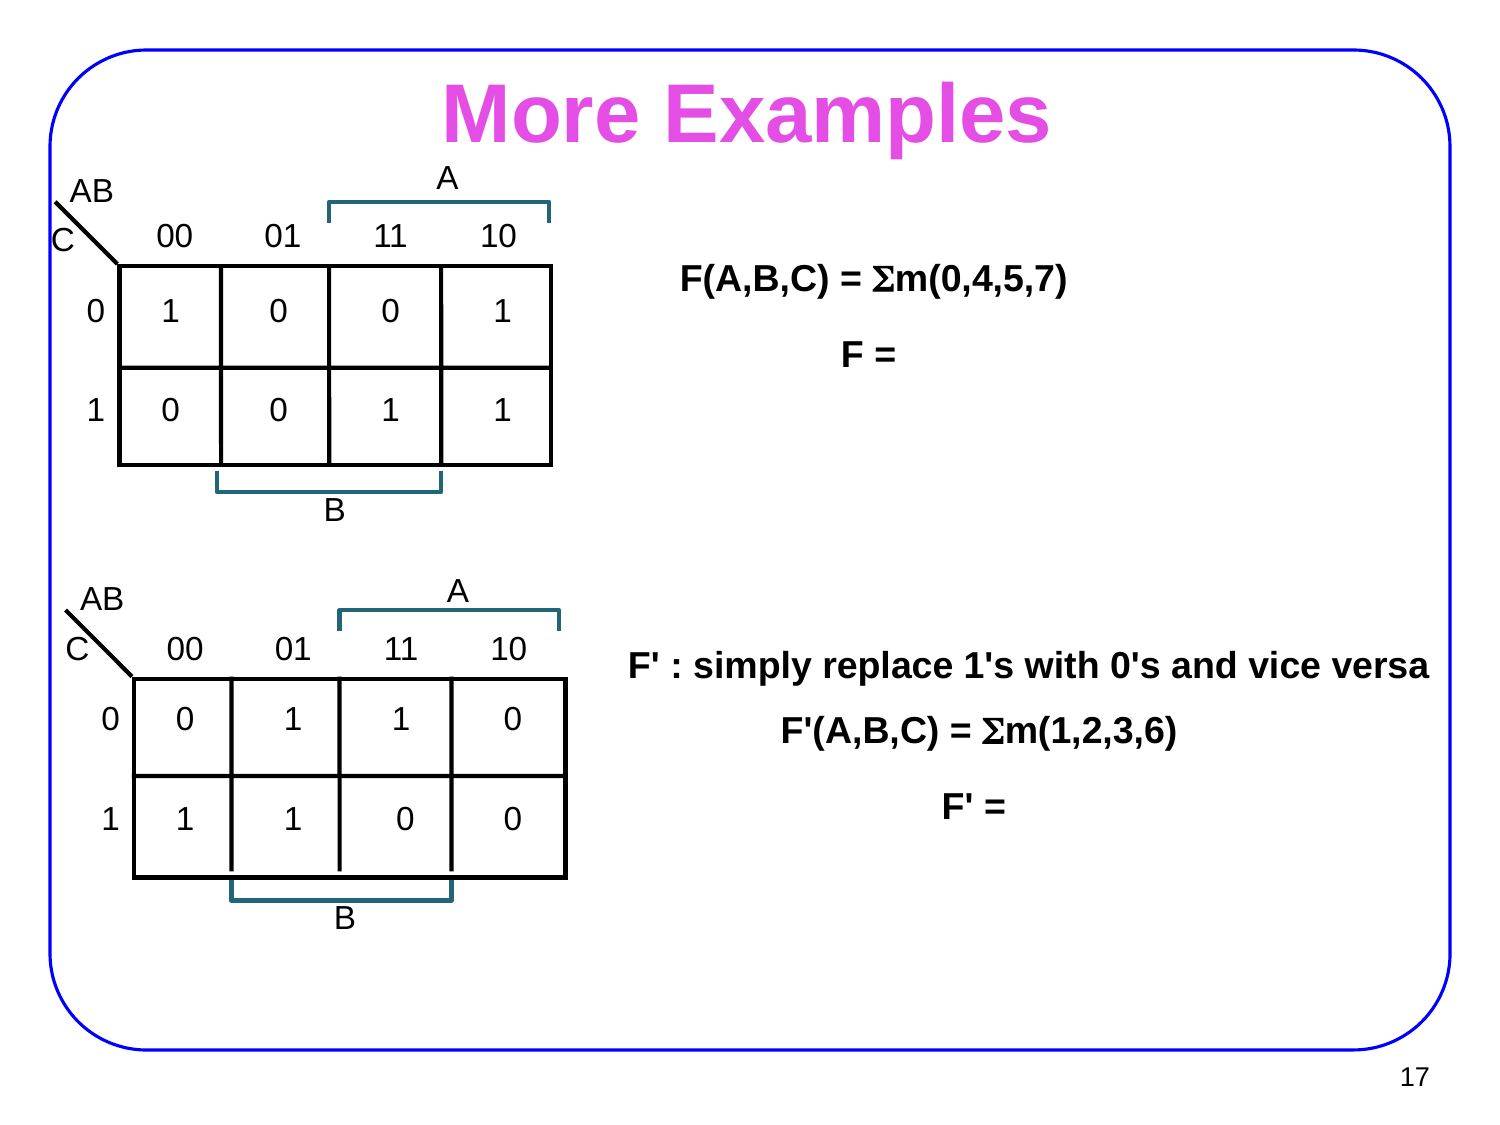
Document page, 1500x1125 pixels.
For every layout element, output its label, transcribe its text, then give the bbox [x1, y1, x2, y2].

text_box F'(A,B,C) = Sm(1,2,3,6) F' = [770, 708, 1188, 832]
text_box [42, 155, 566, 571]
text_box F' : simply replace 1's with 0's and vice versa [617, 643, 1441, 691]
text_box F(A,B,C) = Sm(0,4,5,7) F = [669, 256, 1079, 380]
slide_number 17 [1351, 1047, 1444, 1104]
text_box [57, 568, 568, 980]
title More Examples [430, 54, 1064, 251]
